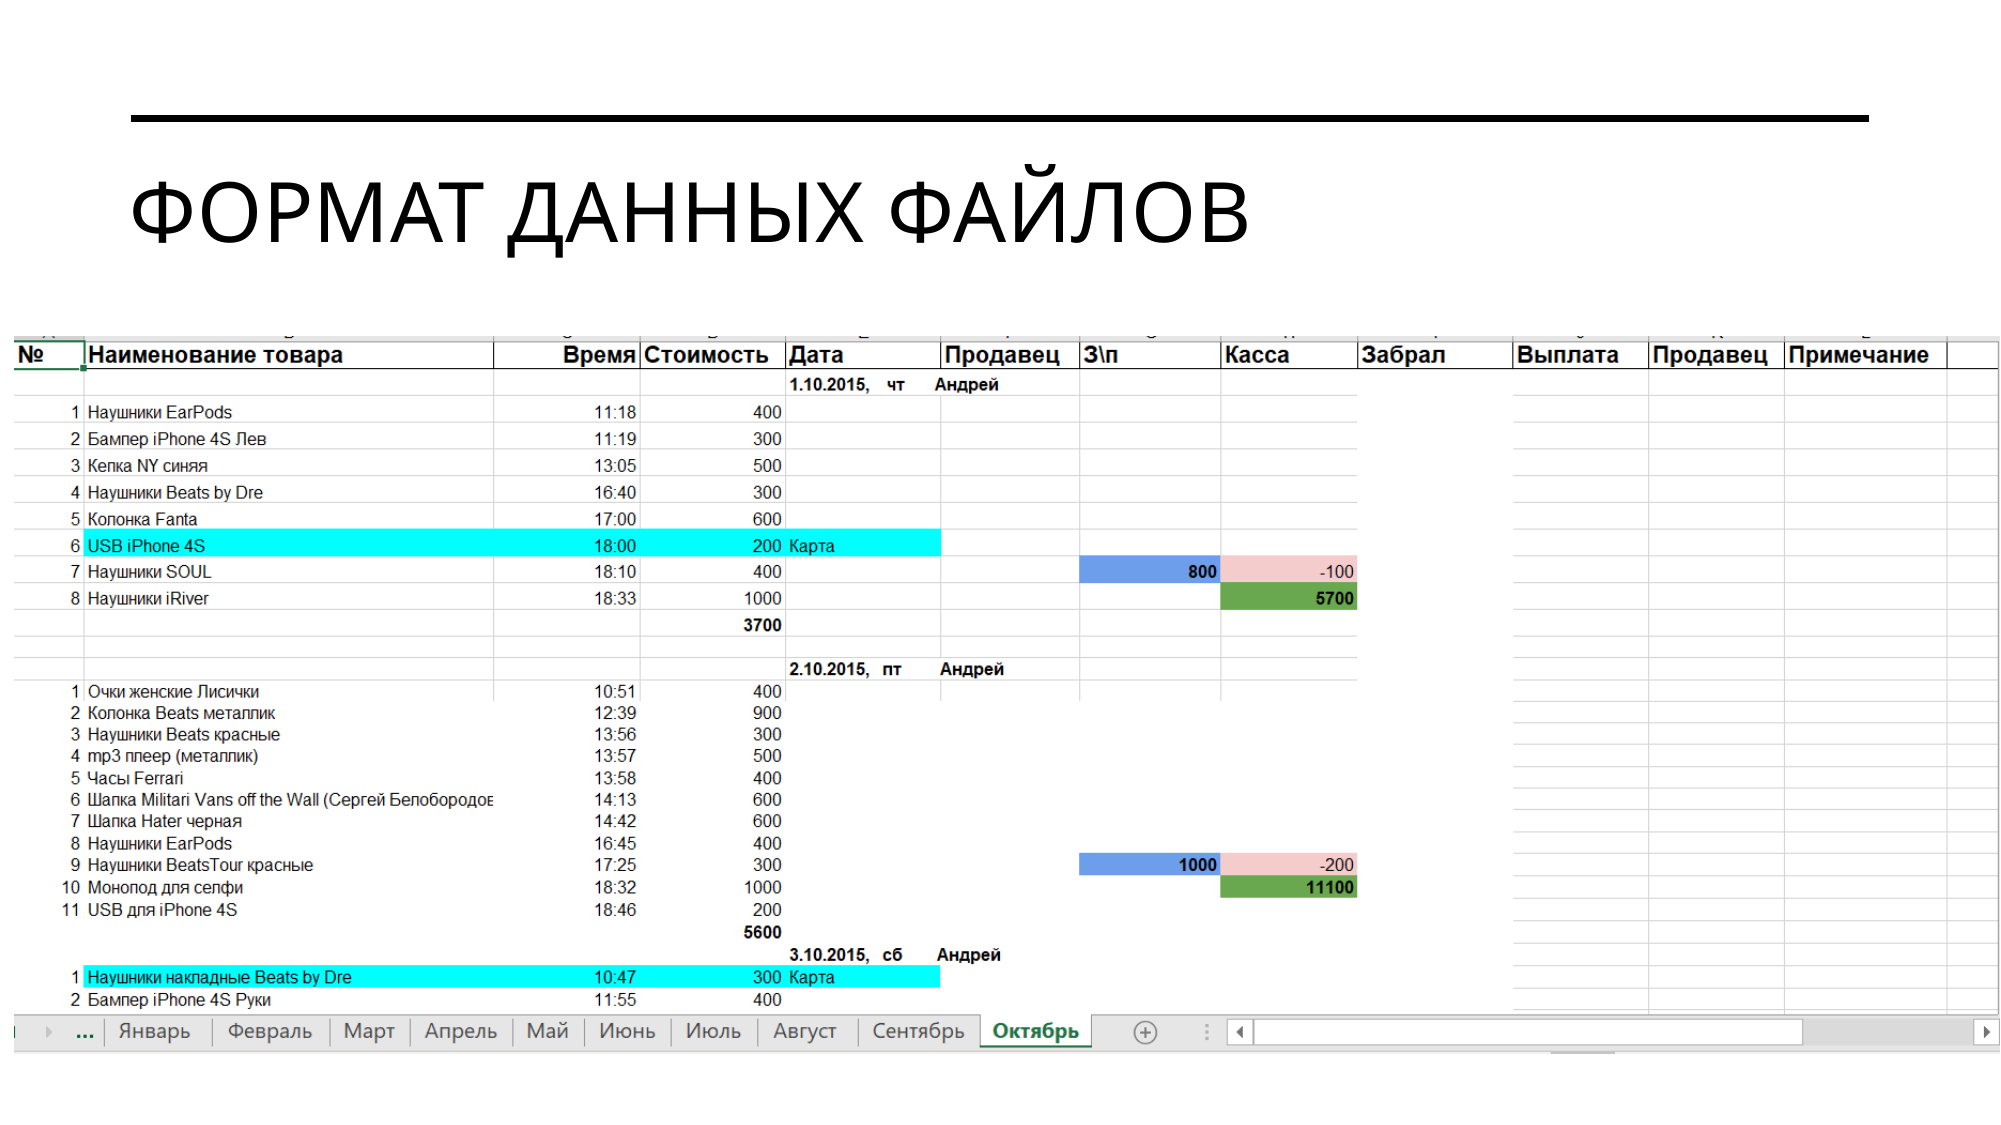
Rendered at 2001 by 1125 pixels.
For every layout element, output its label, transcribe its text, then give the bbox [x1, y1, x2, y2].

picture [14, 336, 2000, 1054]
title Формат данных файлов [114, 151, 1869, 336]
